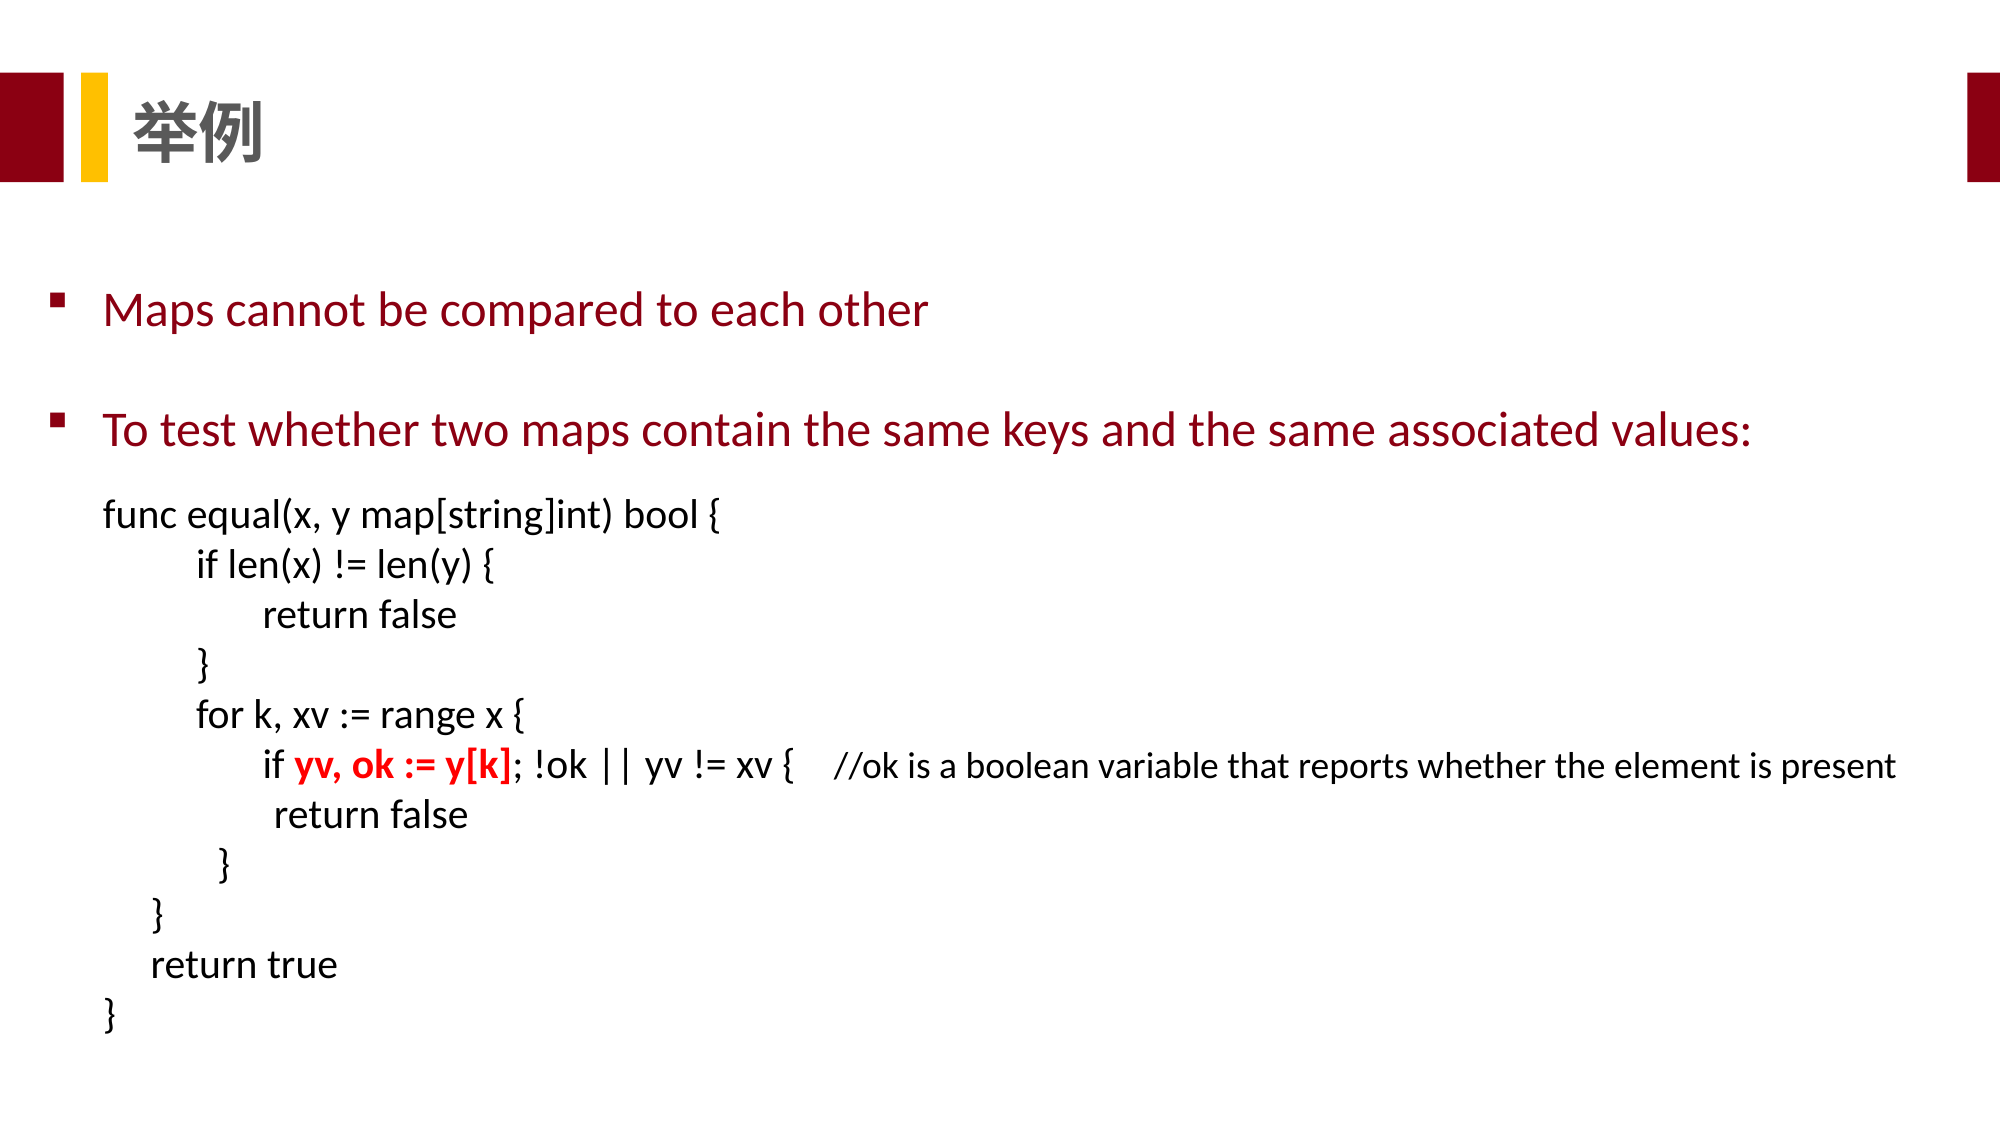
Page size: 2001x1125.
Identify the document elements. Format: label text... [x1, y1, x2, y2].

text_box [1966, 71, 2000, 183]
text_box Maps cannot be compared to each other To test whether two maps contain the same keys and the same associated values: func equal(x, y map[string]int) bool { if len(x) != len(y) { return false } for k, xv := range x { if yv, ok := y[k]; !ok || yv != xv { //ok is a boolean variable that reports whether the element is present return false } } return true } [31, 209, 1924, 1045]
text_box [80, 71, 109, 183]
text_box [0, 71, 65, 183]
text_box 举例 [132, 91, 1944, 172]
